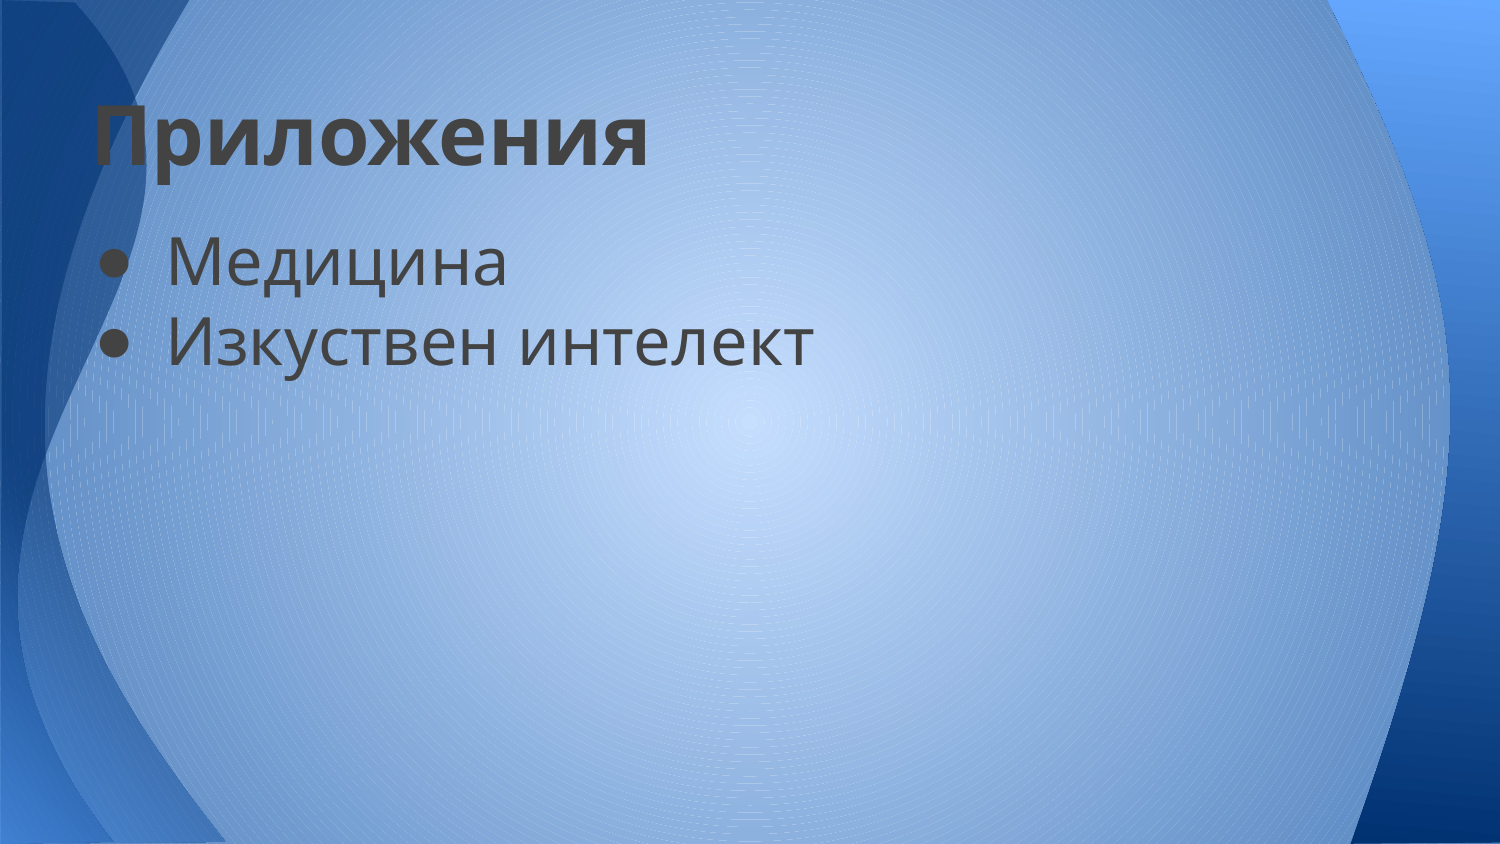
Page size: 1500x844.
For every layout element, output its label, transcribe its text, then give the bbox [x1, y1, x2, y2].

title Приложения [75, 33, 1425, 197]
list Медицина Изкуствен интелект [75, 204, 1425, 800]
